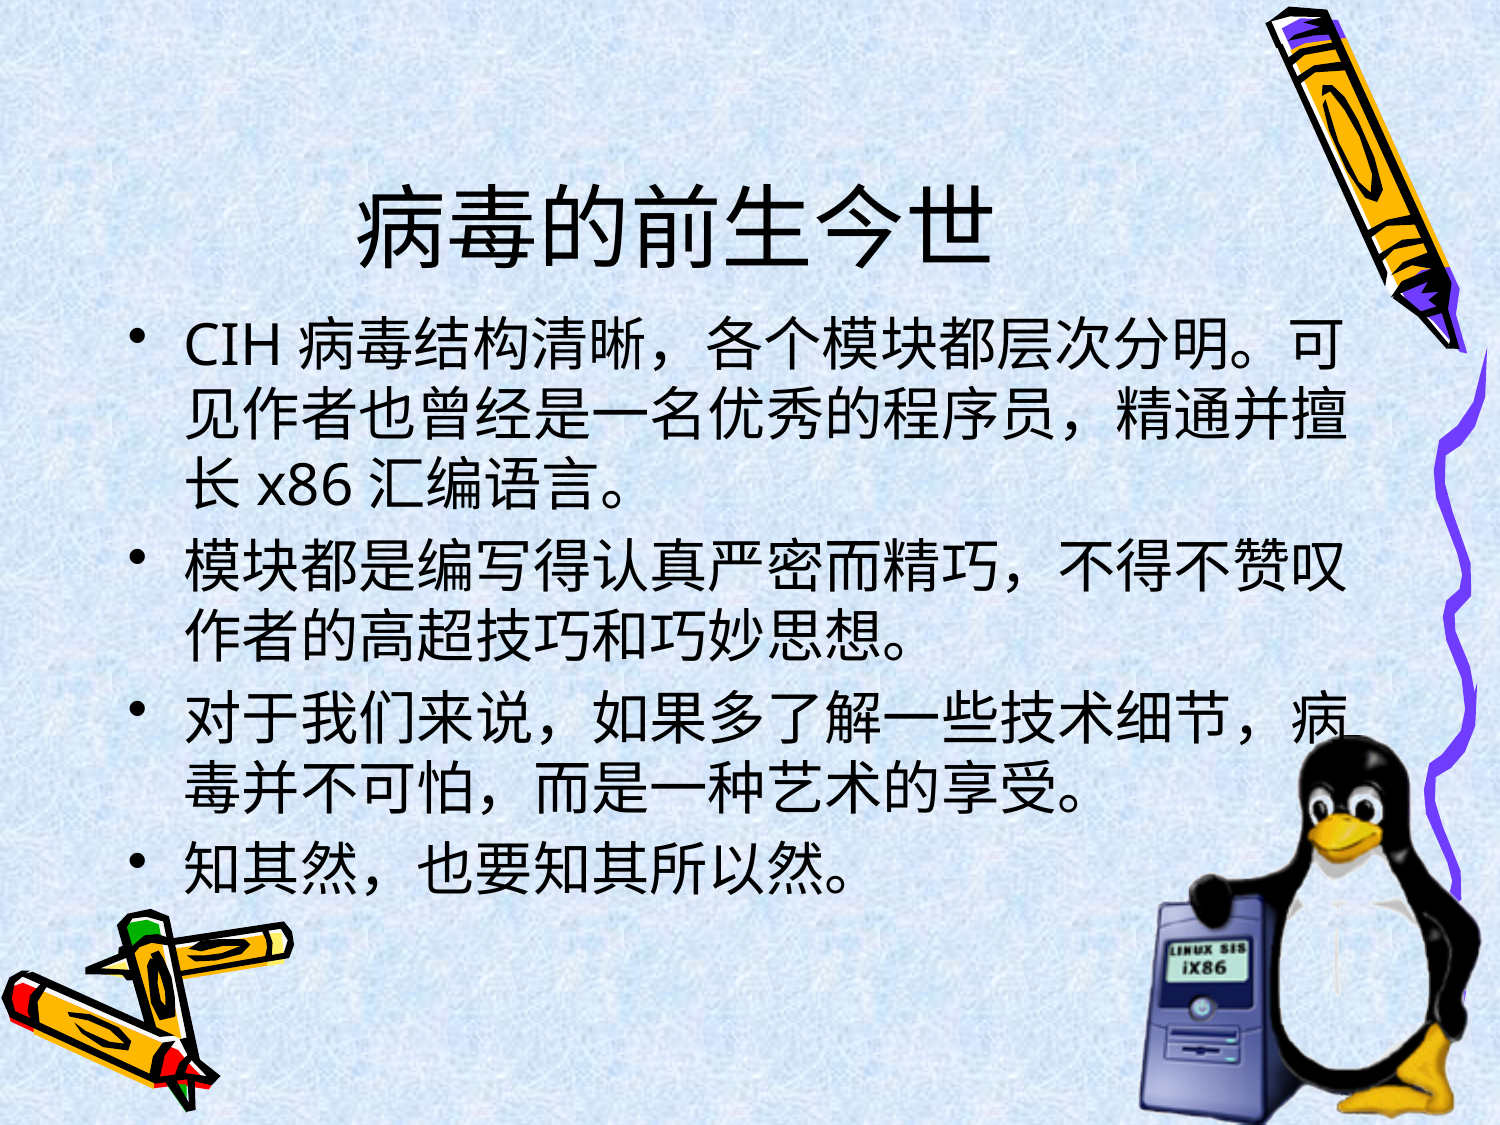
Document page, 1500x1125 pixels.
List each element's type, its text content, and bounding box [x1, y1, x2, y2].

picture [0, 0, 1500, 1125]
title 病毒的前生今世 [112, 24, 1240, 288]
list CIH病毒结构清晰，各个模块都层次分明。可见作者也曾经是一名优秀的程序员，精通并擅长x86汇编语言。 模块都是编写得认真严密而精巧，不得不赞叹作者的高超技巧和巧妙思想。 对于我们来说，如果多了解一些技术细节，病毒并不可怕，而是一种艺术的享受。 知其然，也要知其所以然。 [112, 299, 1375, 941]
